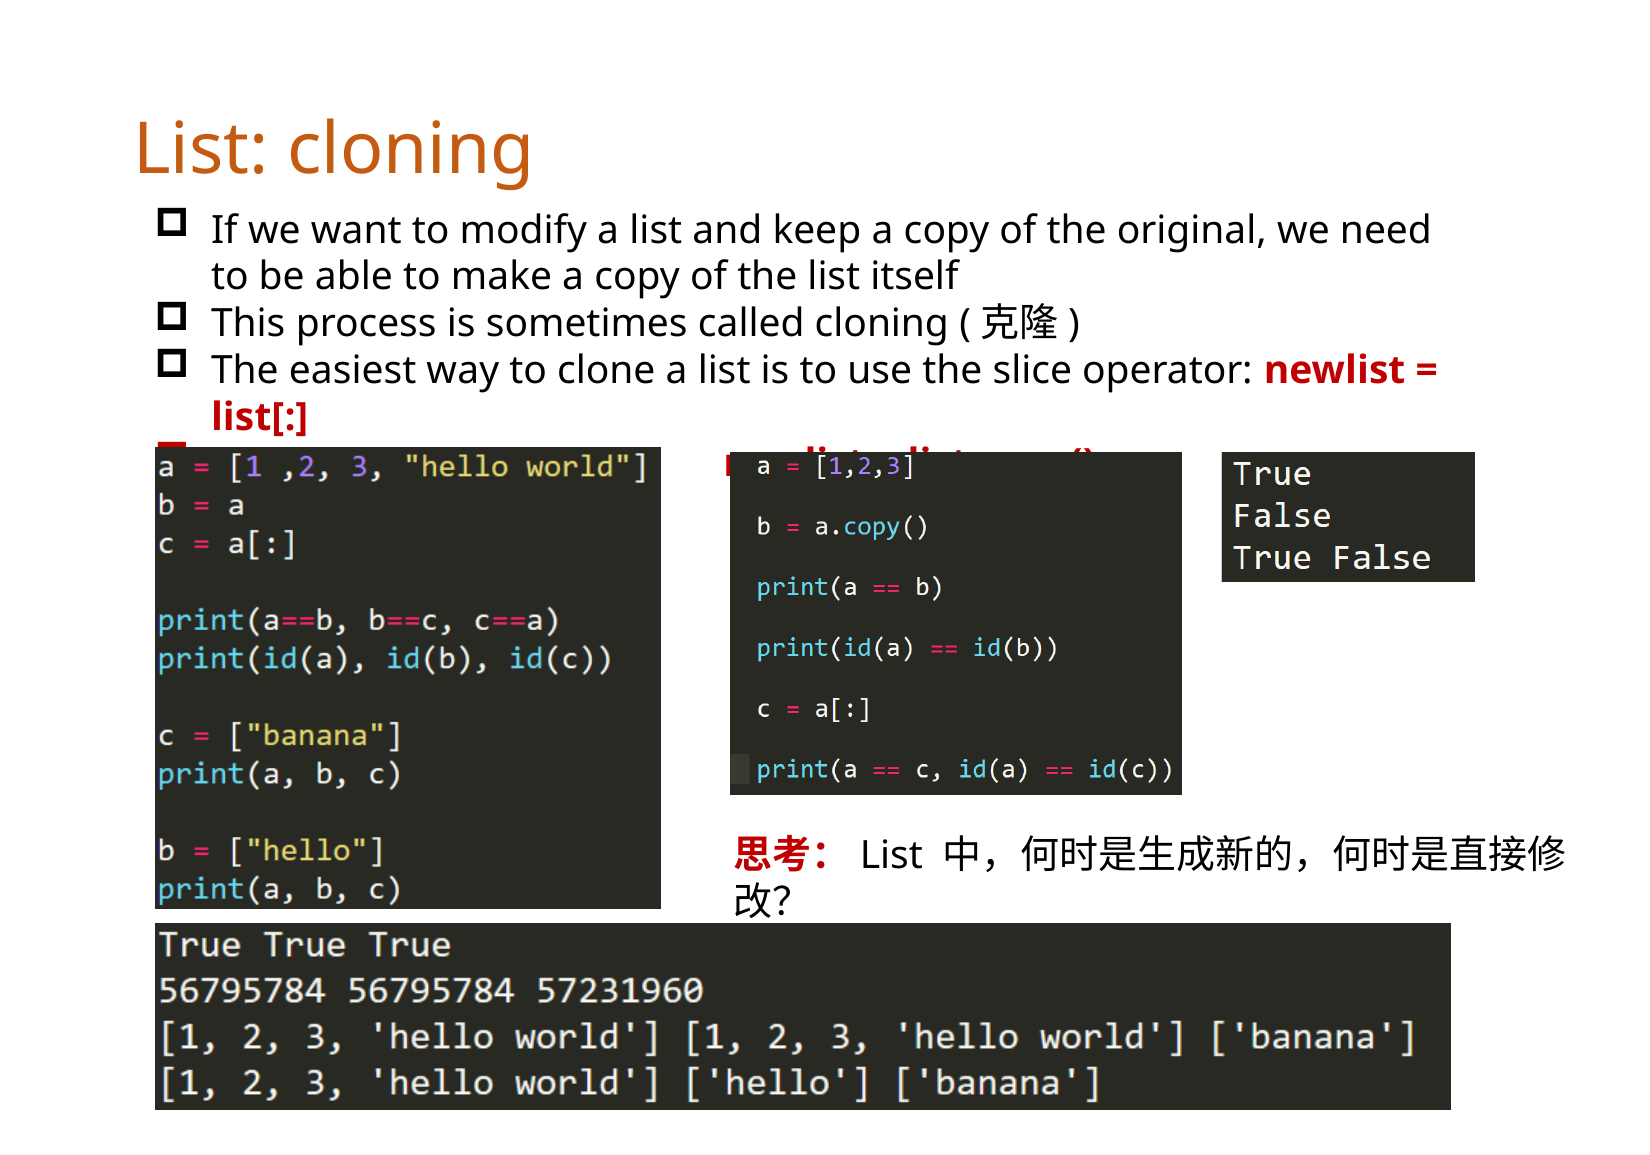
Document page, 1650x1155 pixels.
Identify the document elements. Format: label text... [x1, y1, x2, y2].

picture [155, 923, 1451, 1110]
picture [1221, 452, 1475, 582]
text_box If we want to modify a list and keep a copy of the original, we need to be able to make a copy of the list itself This process is sometimes called cloning (克隆) The easiest way to clone a list is to use the slice operator: newlist = list[:] newlist = list.copy() [139, 196, 1475, 493]
text_box 思考：List 中，何时是生成新的，何时是直接修改？ [718, 822, 1612, 931]
text_box List: cloning [118, 94, 550, 196]
picture [155, 447, 661, 909]
picture [730, 452, 1182, 795]
